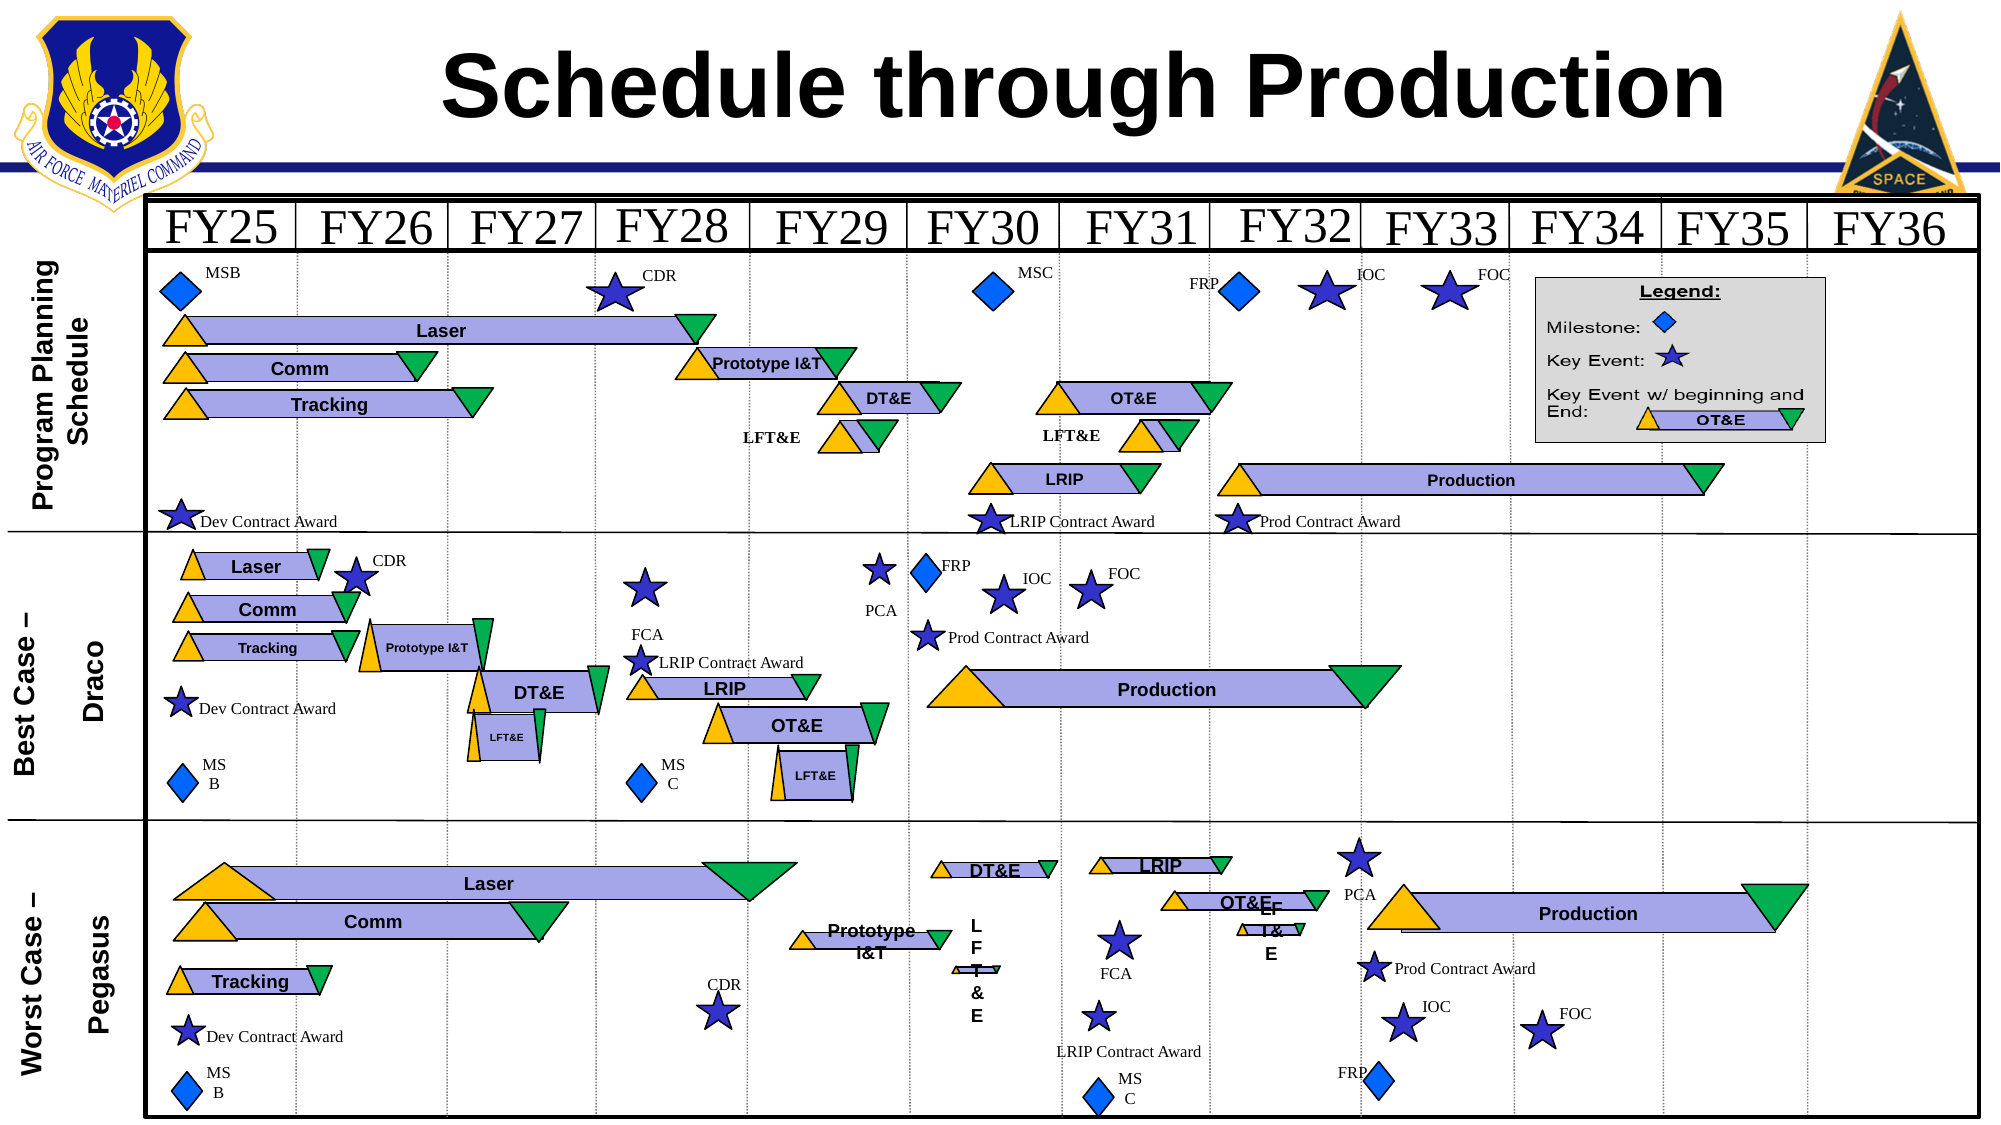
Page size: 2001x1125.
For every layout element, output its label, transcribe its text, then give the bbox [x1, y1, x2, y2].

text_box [166, 965, 333, 996]
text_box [951, 965, 1001, 974]
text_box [171, 1014, 364, 1055]
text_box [603, 567, 693, 653]
text_box FY34 [1515, 187, 1660, 262]
picture [1533, 276, 1826, 443]
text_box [982, 559, 1067, 614]
text_box PCA [1315, 875, 1405, 911]
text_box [1041, 1000, 1224, 1070]
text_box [1089, 856, 1233, 875]
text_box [172, 630, 353, 663]
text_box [926, 665, 1402, 709]
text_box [1367, 884, 1810, 933]
text_box [1097, 920, 1142, 955]
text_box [1357, 950, 1588, 987]
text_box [172, 862, 798, 902]
text_box Pegasus [64, 834, 130, 1117]
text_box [702, 702, 890, 746]
text_box FY27 [454, 186, 599, 262]
text_box FY25 [149, 186, 294, 262]
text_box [847, 552, 916, 629]
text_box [358, 618, 494, 674]
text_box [1160, 890, 1330, 912]
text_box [180, 549, 331, 581]
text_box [910, 619, 1142, 656]
text_box FY36 [1817, 188, 1962, 263]
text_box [173, 901, 570, 943]
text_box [625, 745, 705, 803]
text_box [626, 674, 822, 701]
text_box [910, 546, 988, 593]
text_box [163, 685, 357, 726]
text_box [467, 665, 610, 715]
text_box FY30 [911, 186, 1055, 262]
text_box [167, 745, 246, 803]
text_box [1236, 923, 1306, 936]
text_box FY28 [600, 185, 744, 261]
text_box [1321, 1054, 1395, 1101]
picture [14, 16, 214, 213]
text_box [1337, 837, 1381, 875]
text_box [623, 644, 826, 681]
text_box FY29 [760, 186, 904, 262]
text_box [770, 744, 860, 803]
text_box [172, 592, 361, 624]
text_box FY31 [1070, 186, 1215, 262]
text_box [687, 966, 762, 1030]
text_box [1069, 555, 1162, 609]
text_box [789, 930, 952, 950]
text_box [930, 860, 1058, 879]
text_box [1520, 995, 1613, 1049]
text_box FY26 [304, 186, 449, 262]
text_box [1082, 1078, 1162, 1117]
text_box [334, 542, 427, 596]
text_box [171, 1062, 250, 1111]
picture [1787, 0, 2001, 226]
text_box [1381, 995, 1475, 1042]
text_box FY35 [1661, 188, 1806, 263]
text_box Draco [59, 540, 125, 824]
text_box FY32 [1224, 185, 1368, 261]
text_box FY33 [1369, 187, 1514, 263]
text_box FCA [1071, 955, 1161, 991]
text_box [467, 709, 546, 764]
